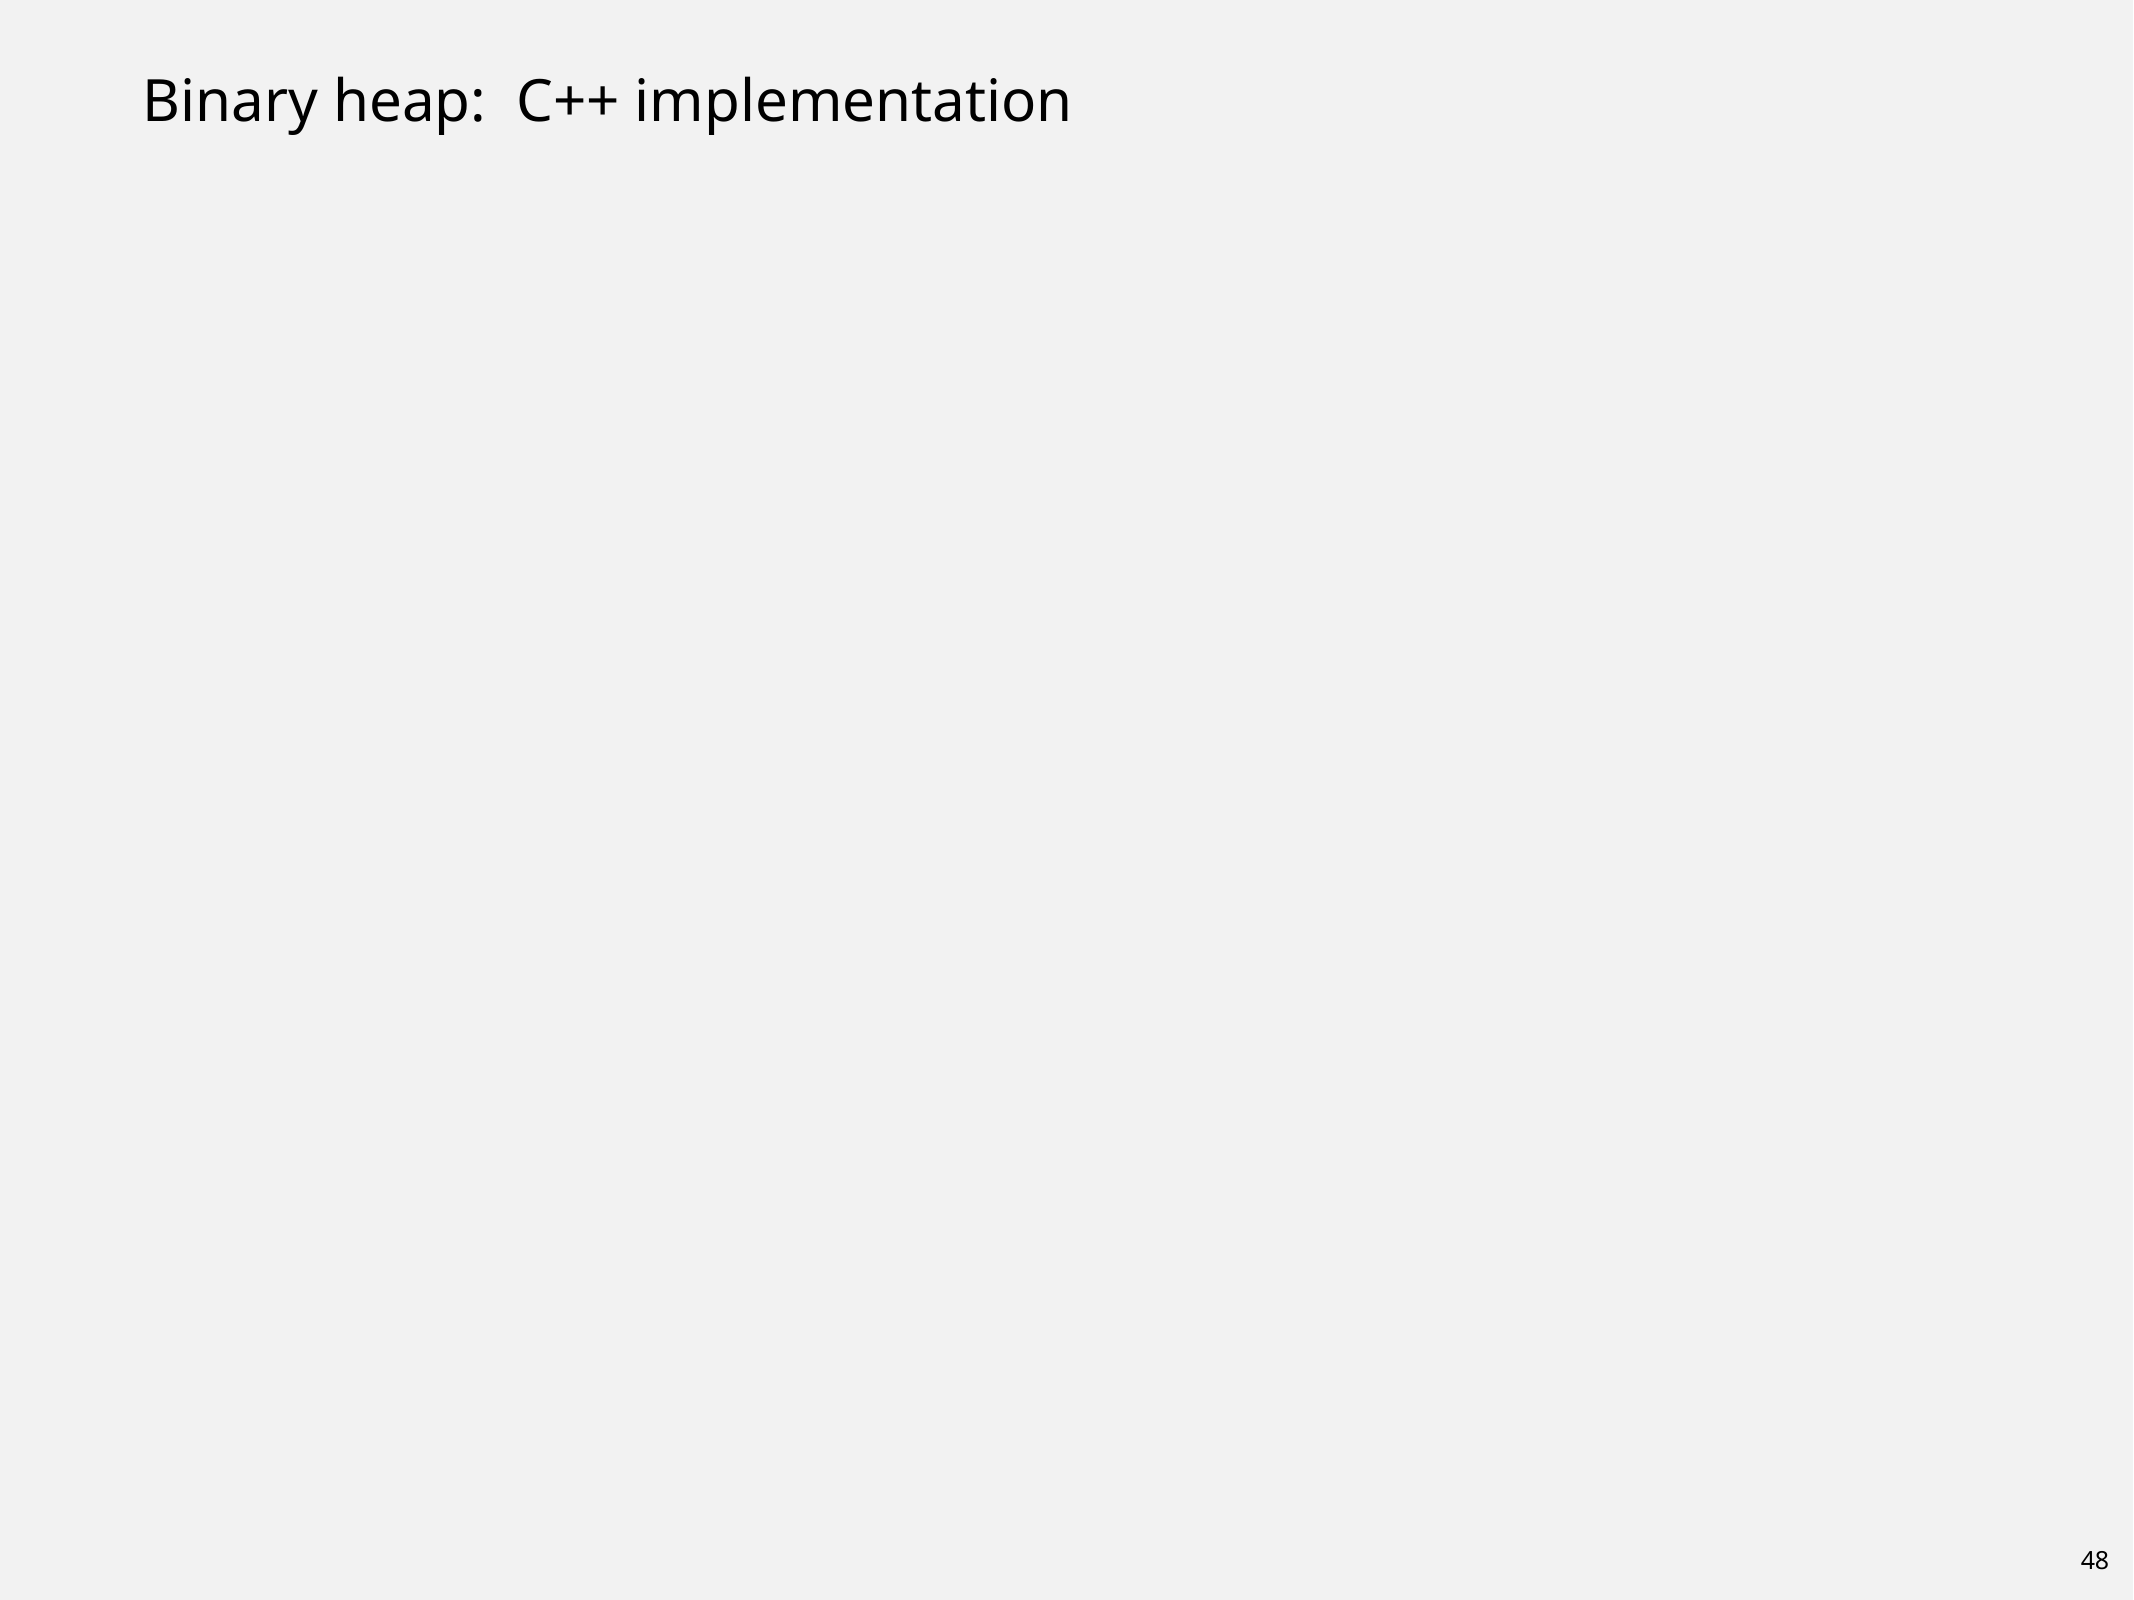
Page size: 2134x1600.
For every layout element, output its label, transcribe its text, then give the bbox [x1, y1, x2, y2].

slide_number 48 [2069, 1537, 2121, 1587]
title Binary heap: C++ implementation [132, 0, 2001, 134]
